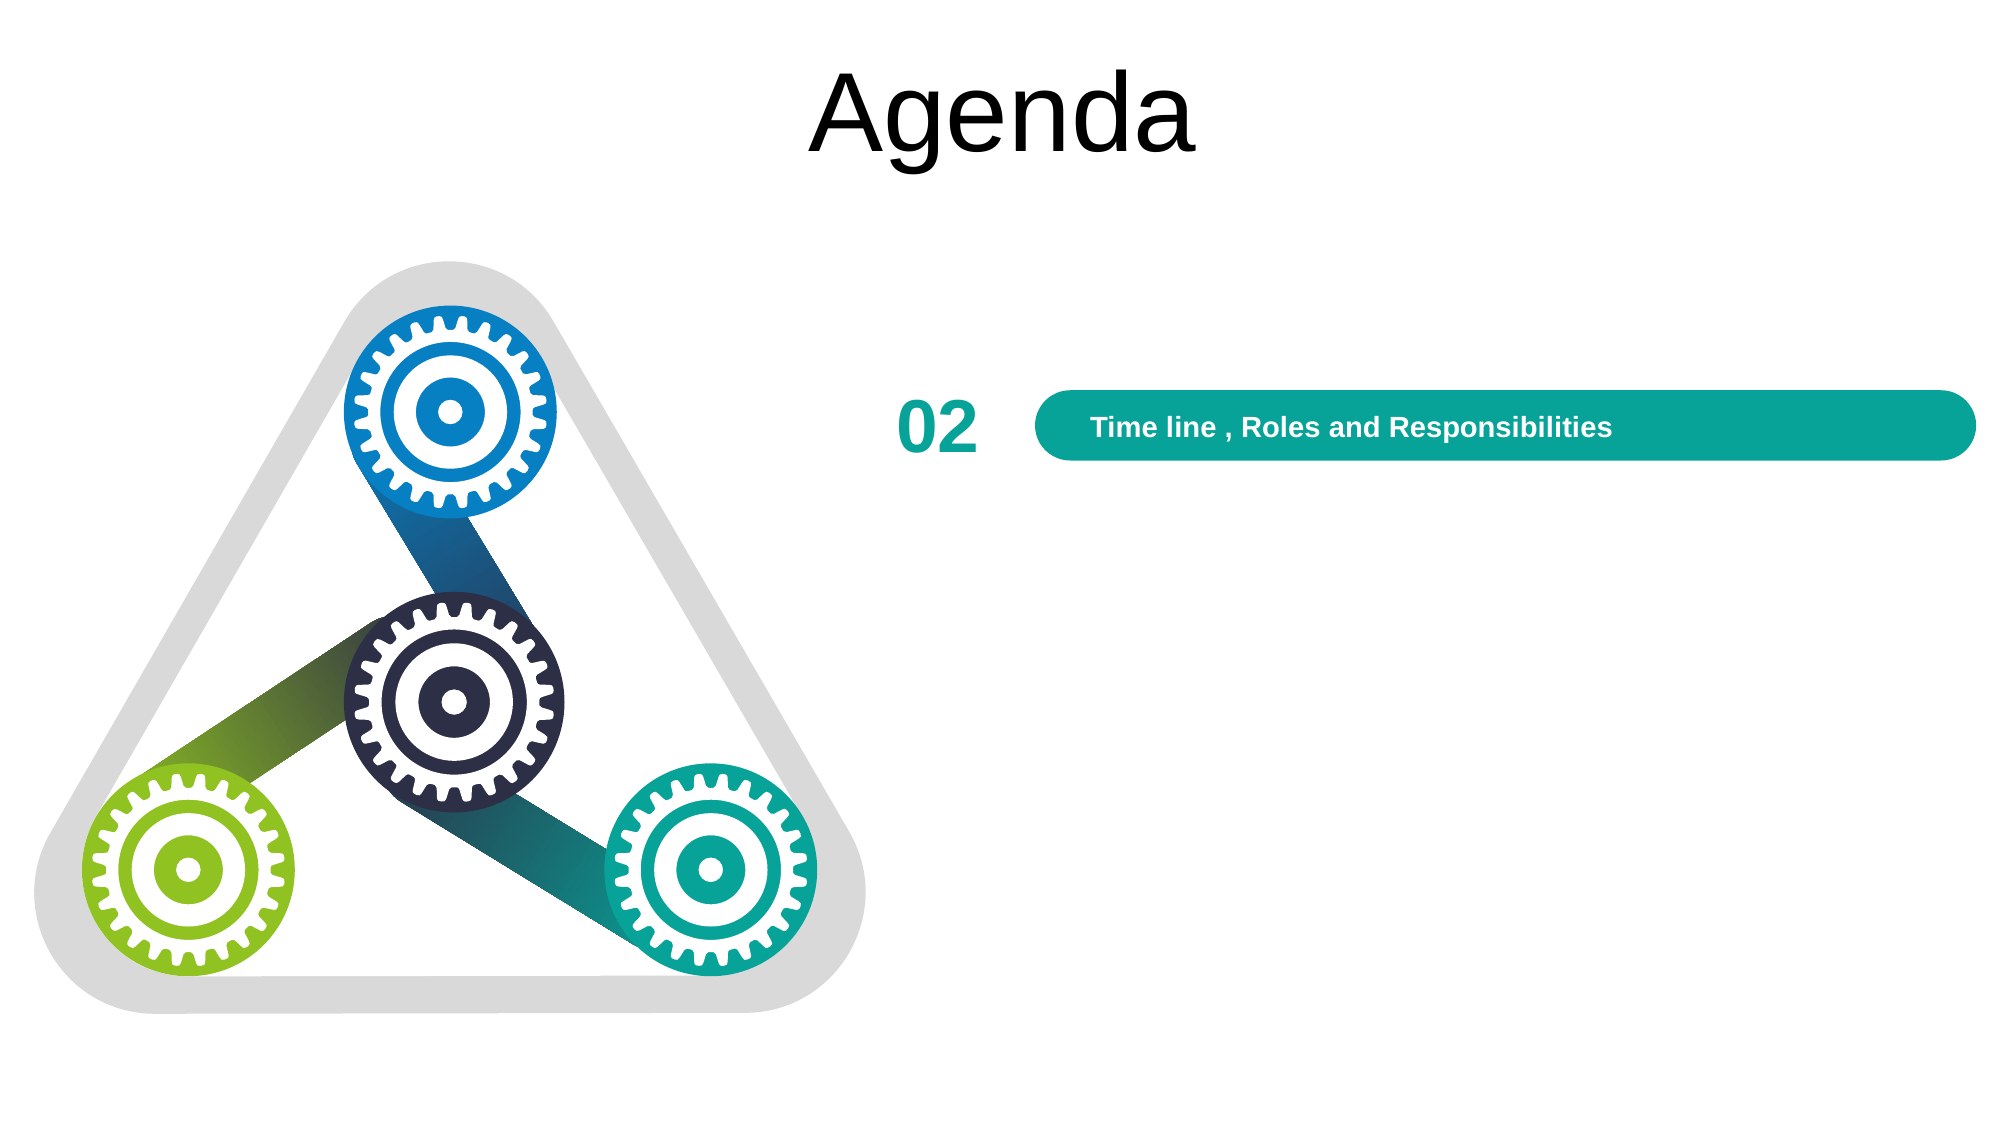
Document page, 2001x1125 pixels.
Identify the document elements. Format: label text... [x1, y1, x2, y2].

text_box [604, 763, 818, 977]
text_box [343, 305, 557, 519]
text_box Time line , Roles and Responsibilities [1035, 390, 1977, 461]
list Agenda [53, 55, 1952, 175]
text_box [38, 261, 870, 1019]
text_box 02 [870, 369, 1017, 475]
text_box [81, 763, 295, 977]
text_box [343, 591, 565, 813]
